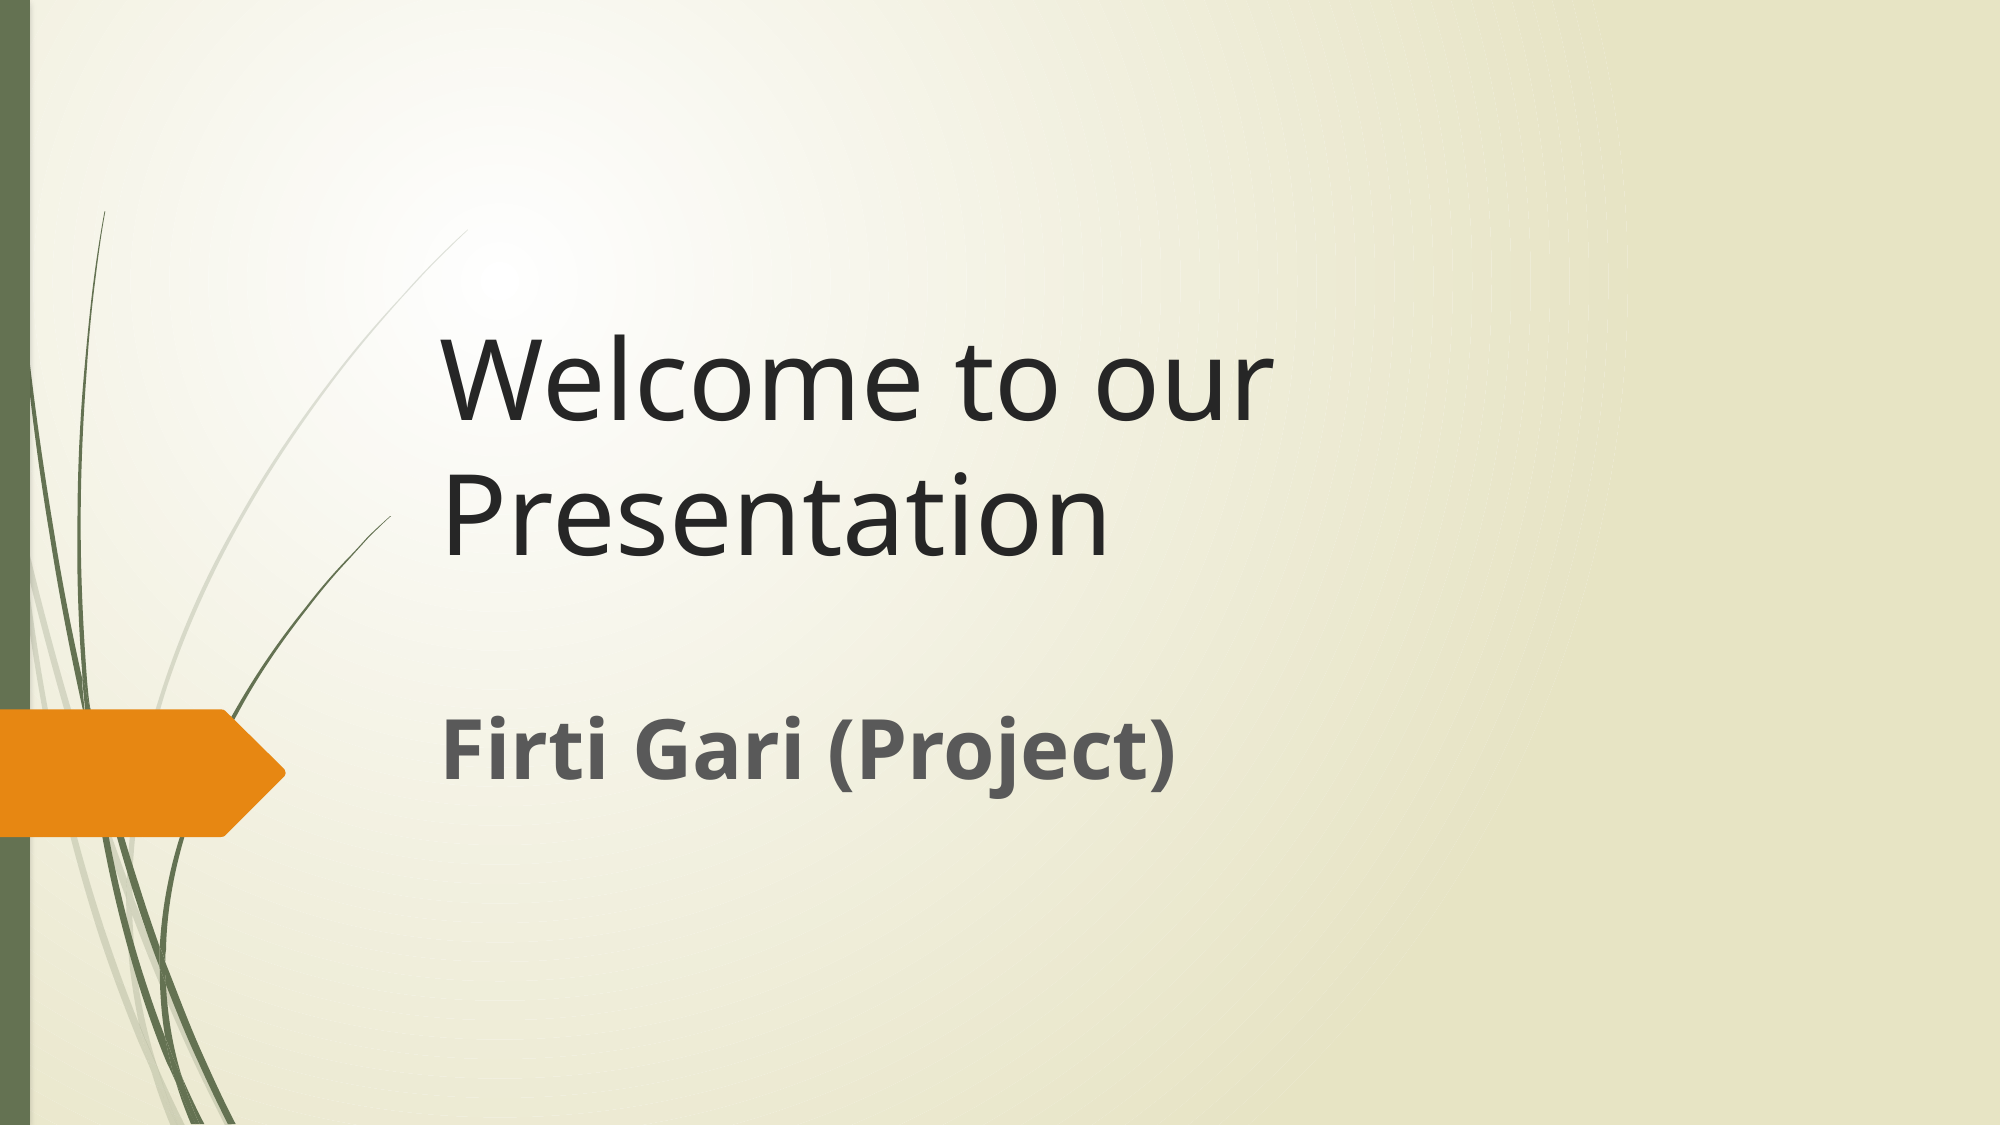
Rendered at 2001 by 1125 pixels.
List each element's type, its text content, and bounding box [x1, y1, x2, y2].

subtitle Firti Gari (Project) [424, 688, 1888, 862]
title Welcome to our Presentation [424, 116, 1888, 586]
